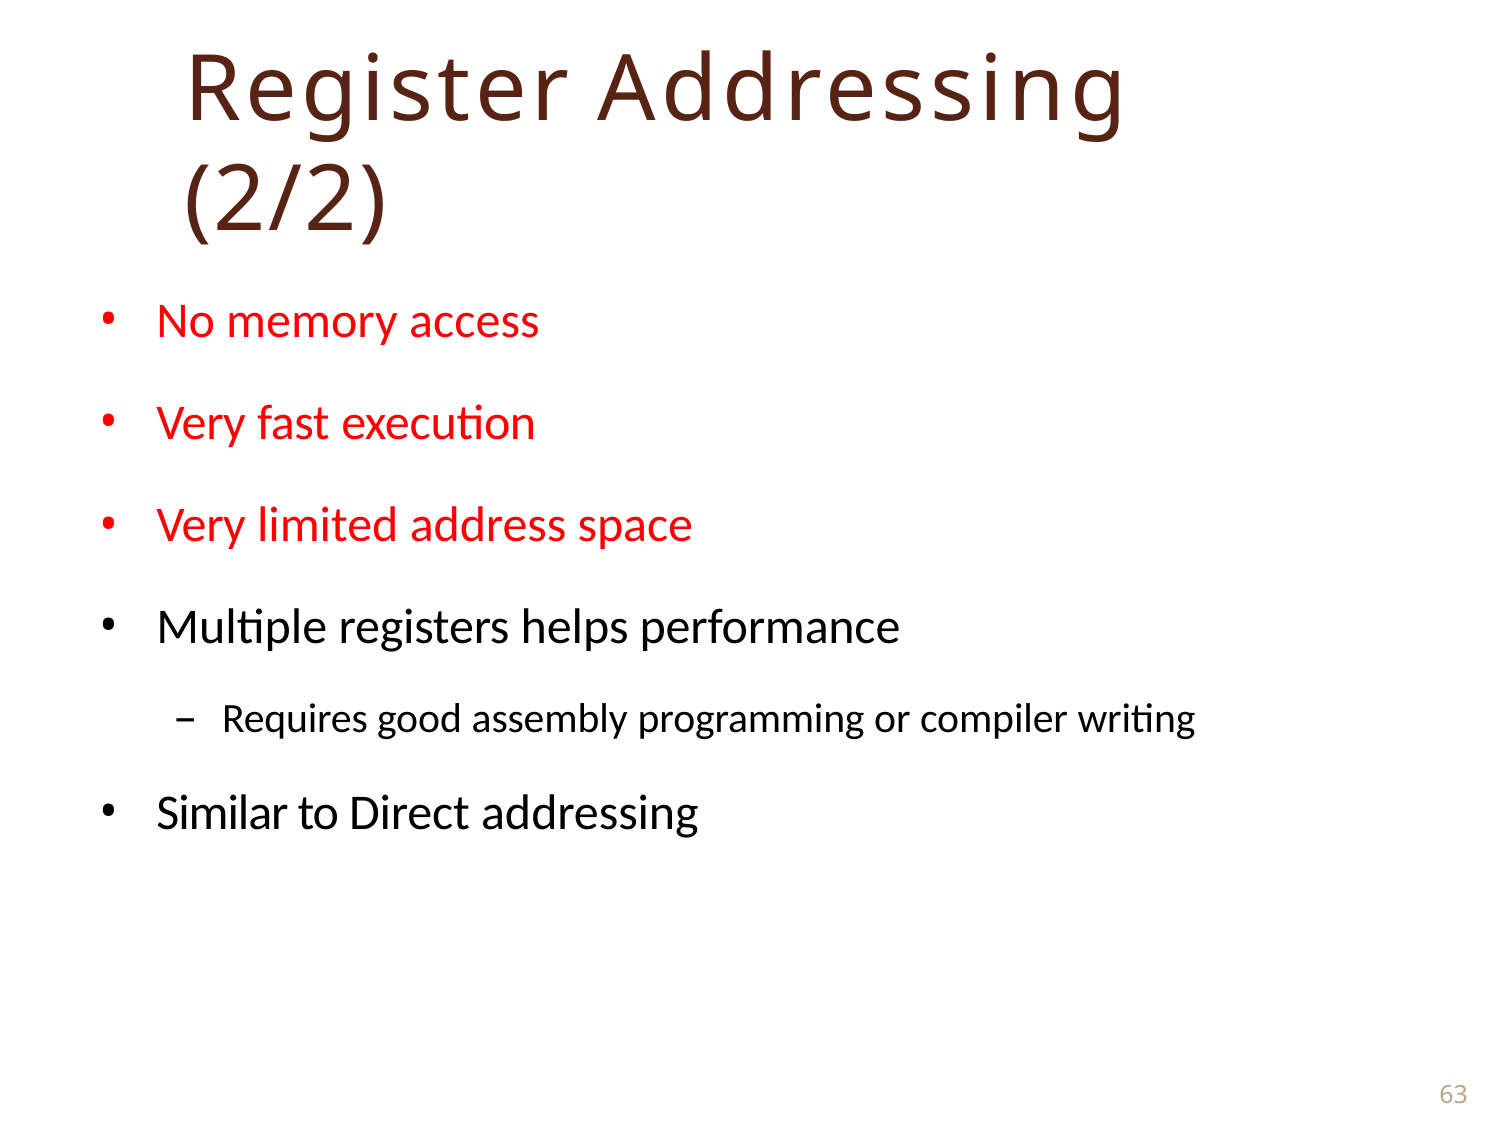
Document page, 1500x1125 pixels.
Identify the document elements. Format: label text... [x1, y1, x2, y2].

title Register Addressing (2/2) [182, 26, 1318, 249]
text_box No memory access Very fast execution Very limited address space Multiple registers helps performance Requires good assembly programming or compiler writing Similar to Direct addressing [98, 285, 1203, 840]
slide_number 63 [1413, 459, 1488, 1113]
